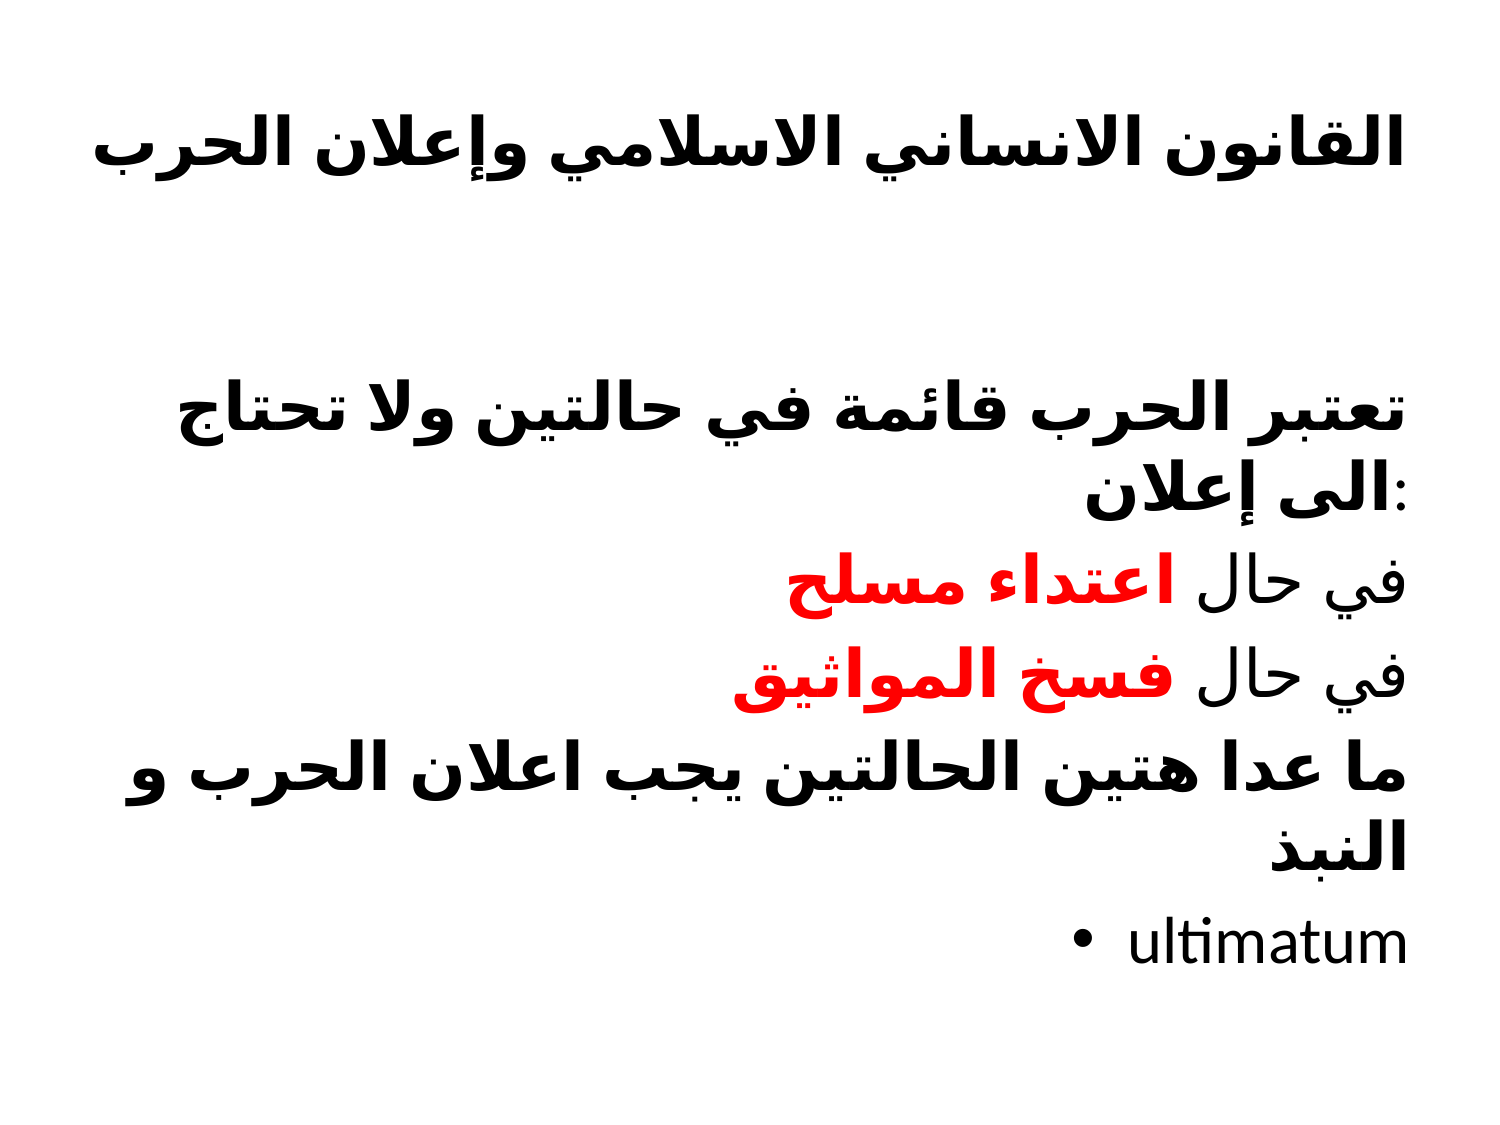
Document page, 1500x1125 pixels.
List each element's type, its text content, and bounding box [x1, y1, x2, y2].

title القانون الانساني الاسلامي وإعلان الحرب [75, 45, 1425, 233]
list تعتبر الحرب قائمة في حالتين ولا تحتاج الى إعلان: في حال اعتداء مسلح في حال فسخ المواثيق ما عدا هتين الحالتين يجب اعلان الحرب و النبذ ultimatum [75, 262, 1425, 1005]
